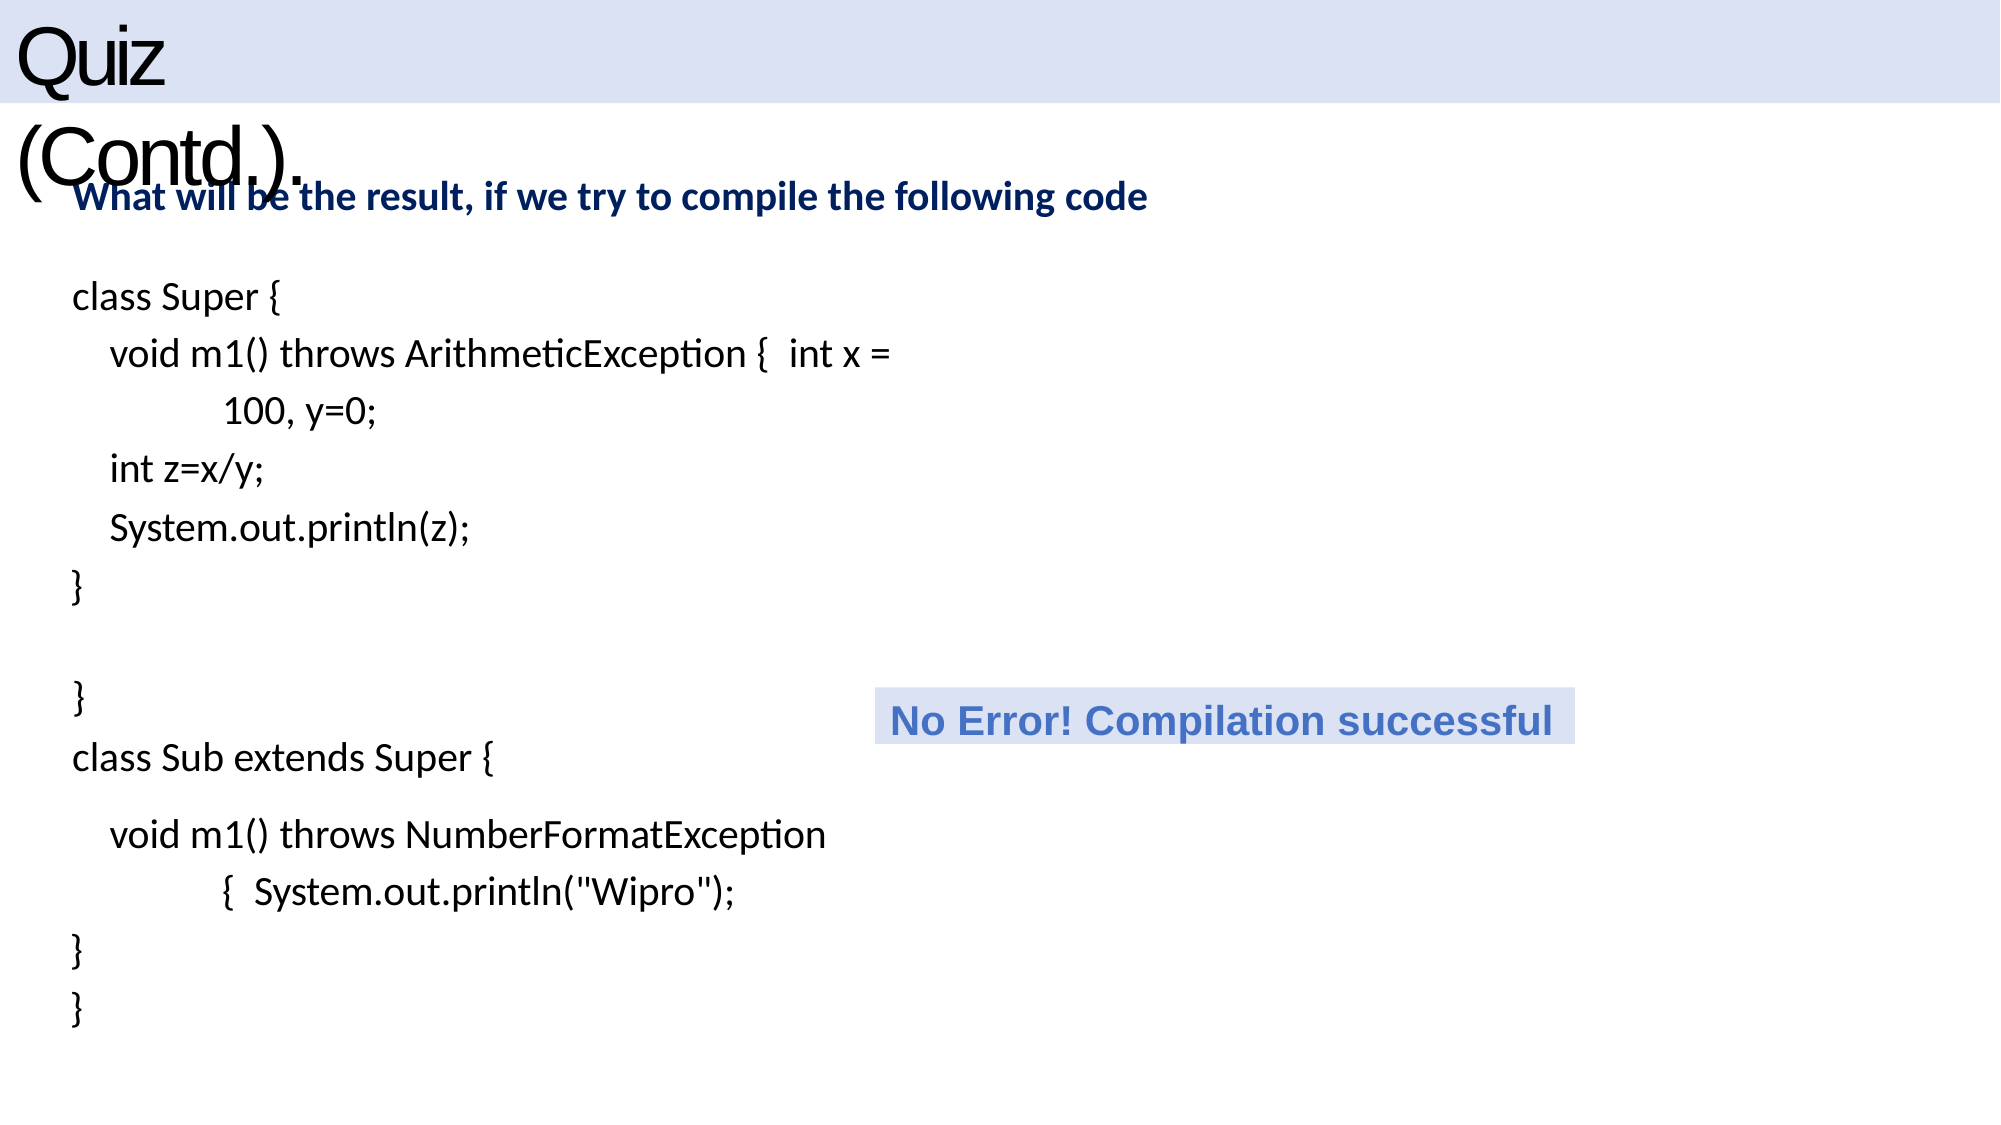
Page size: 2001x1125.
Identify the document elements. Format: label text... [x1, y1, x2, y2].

title Quiz (Contd.). [12, 0, 477, 203]
text_box [0, 0, 12, 104]
text_box [477, 0, 2000, 104]
text_box } class Sub extends Super { [69, 659, 583, 780]
text_box No Error! Compilation successful [875, 687, 1575, 744]
text_box What will be the result, if we try to compile the following code class Super { void m1() throws ArithmeticException { int x = 100, y=0; int z=x/y; System.out.println(z); } [69, 166, 1371, 609]
text_box void m1() throws NumberFormatException { System.out.println("Wipro"); } } [69, 797, 1006, 1032]
